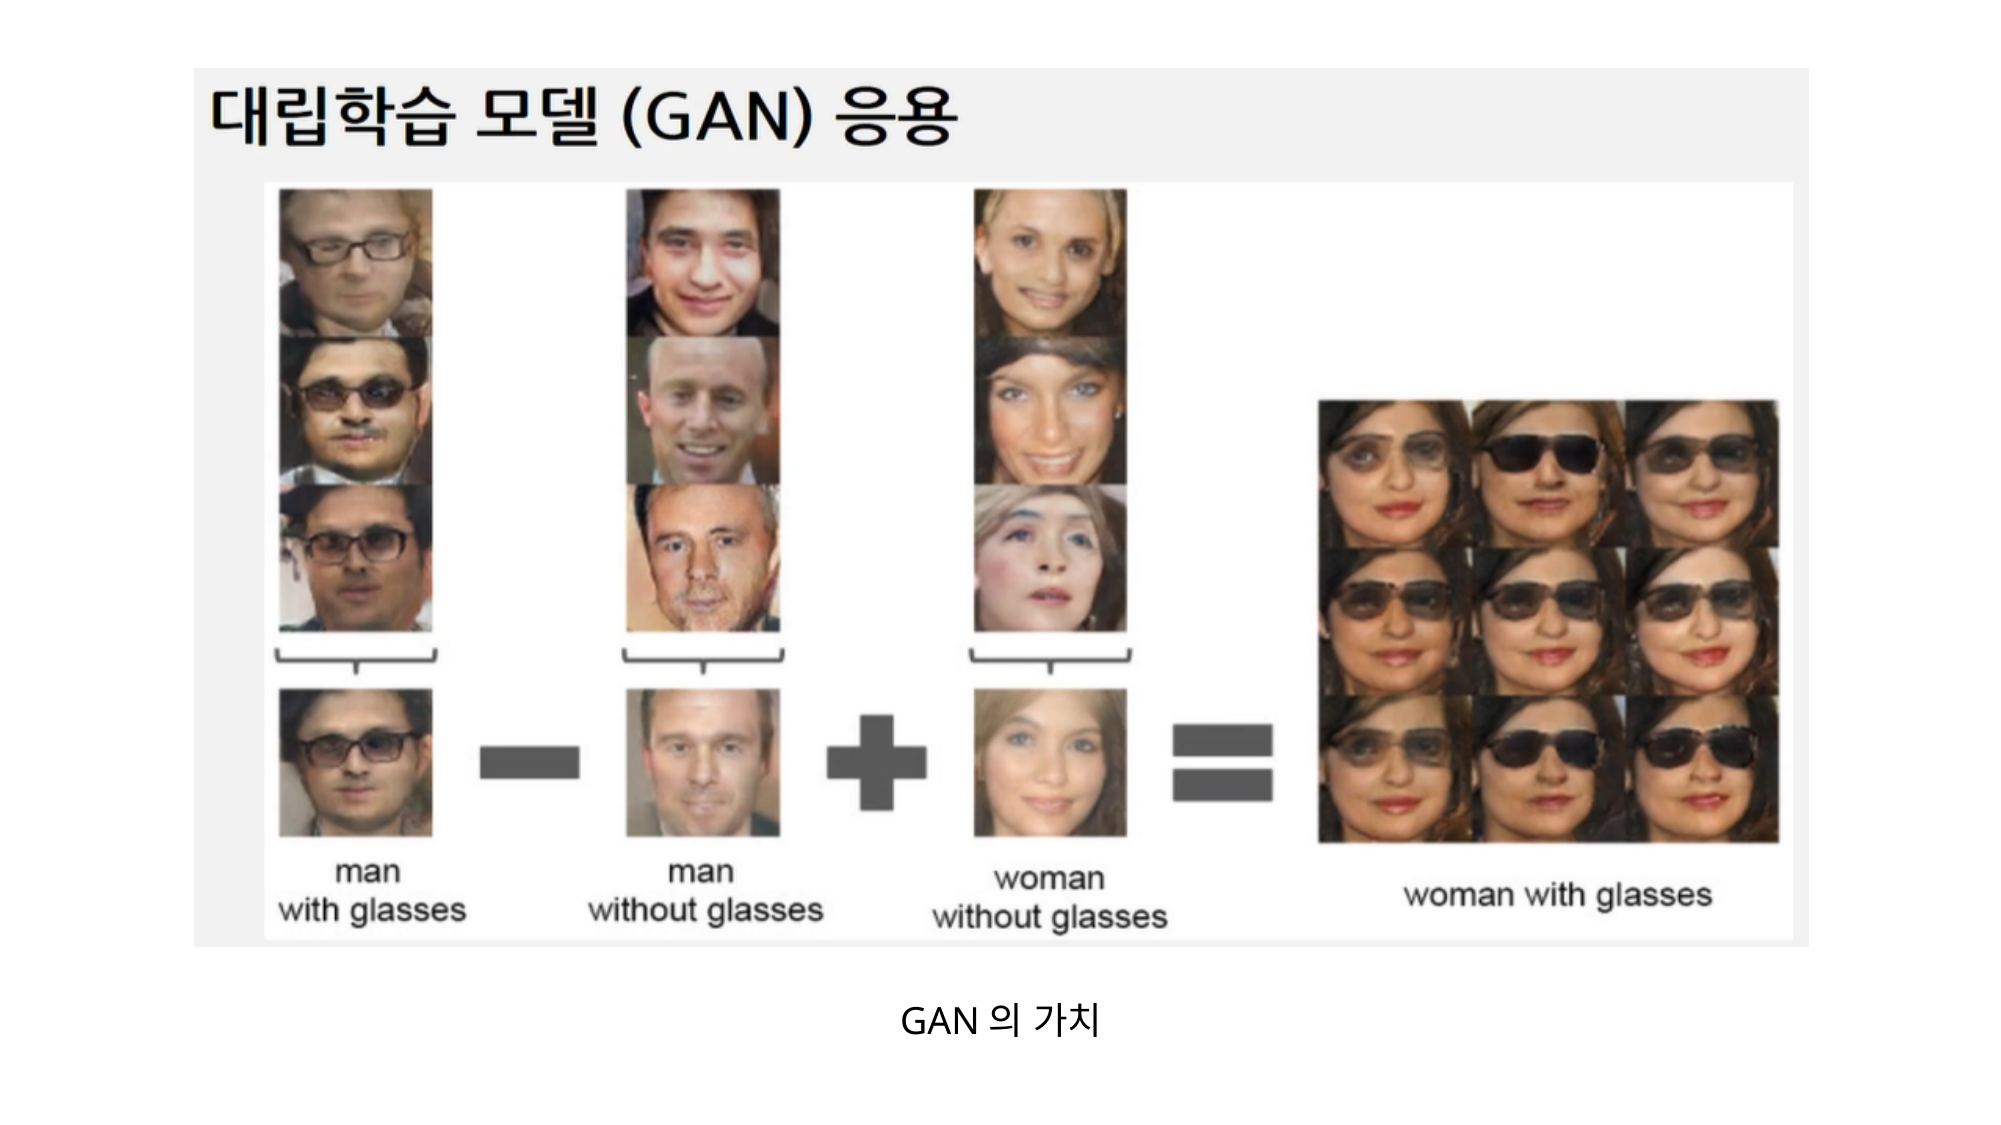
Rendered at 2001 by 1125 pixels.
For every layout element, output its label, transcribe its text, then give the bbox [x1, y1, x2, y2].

picture [194, 68, 1809, 947]
text_box GAN의 가치 [854, 990, 1148, 1050]
